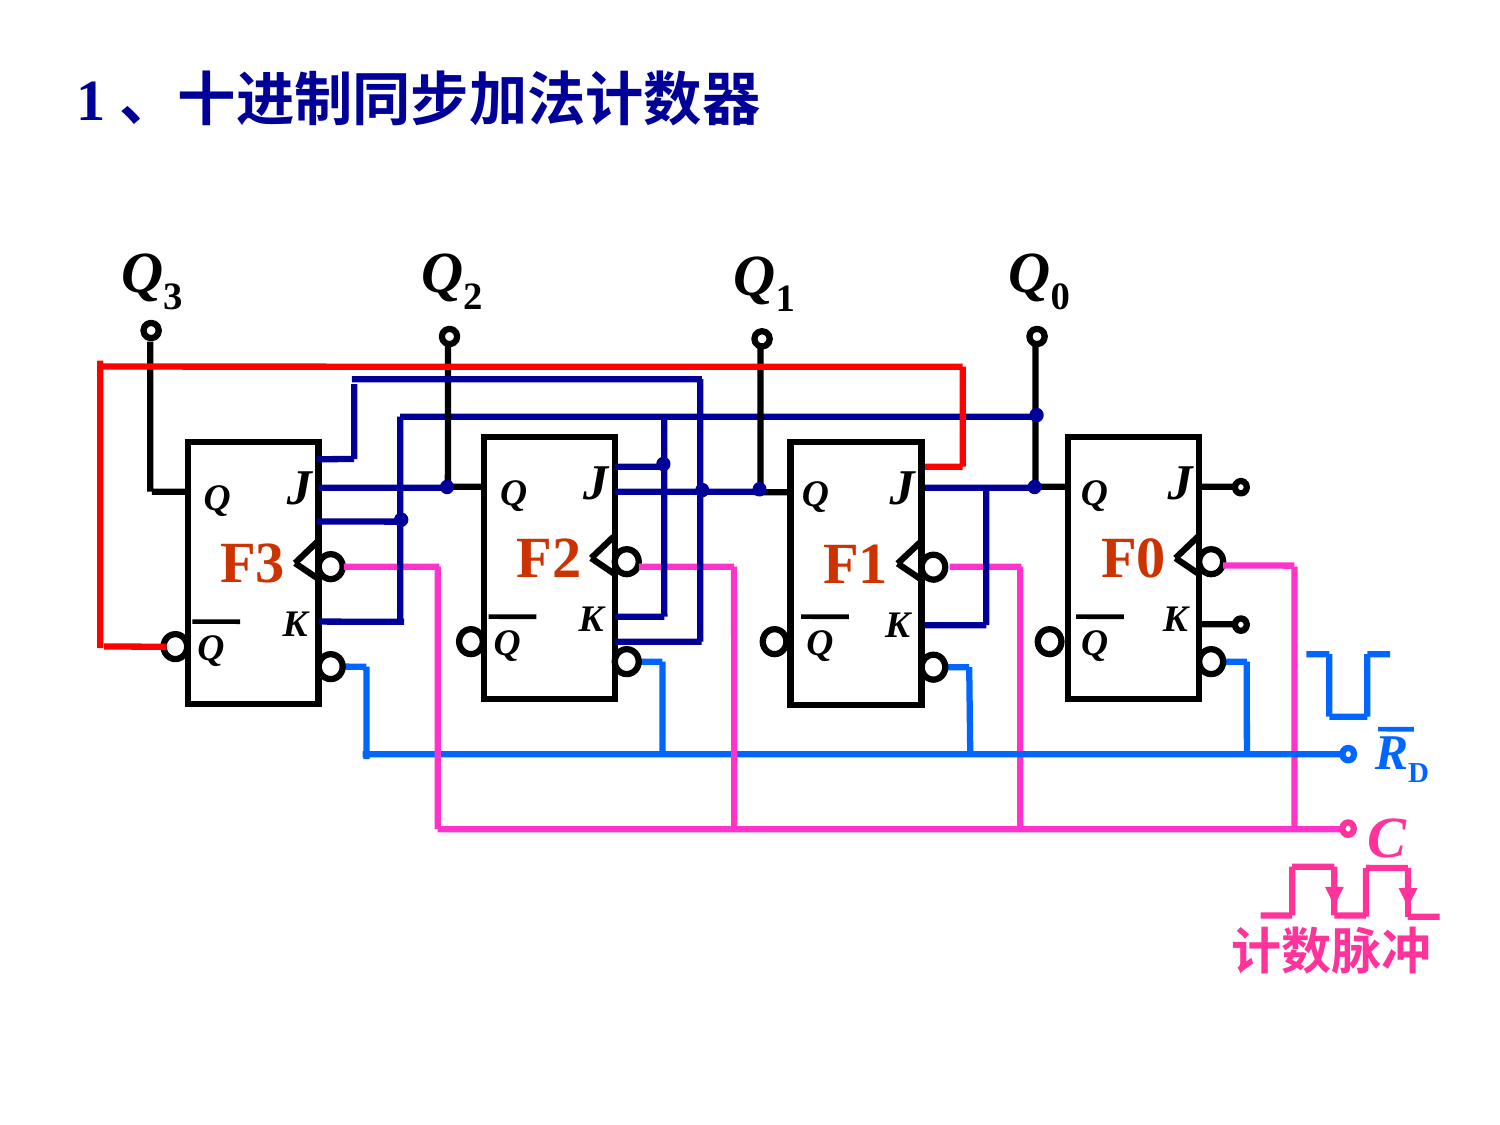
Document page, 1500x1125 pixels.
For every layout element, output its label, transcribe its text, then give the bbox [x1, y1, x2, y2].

text_box 1、十进制同步加法计数器 [61, 54, 776, 140]
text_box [100, 229, 1476, 988]
